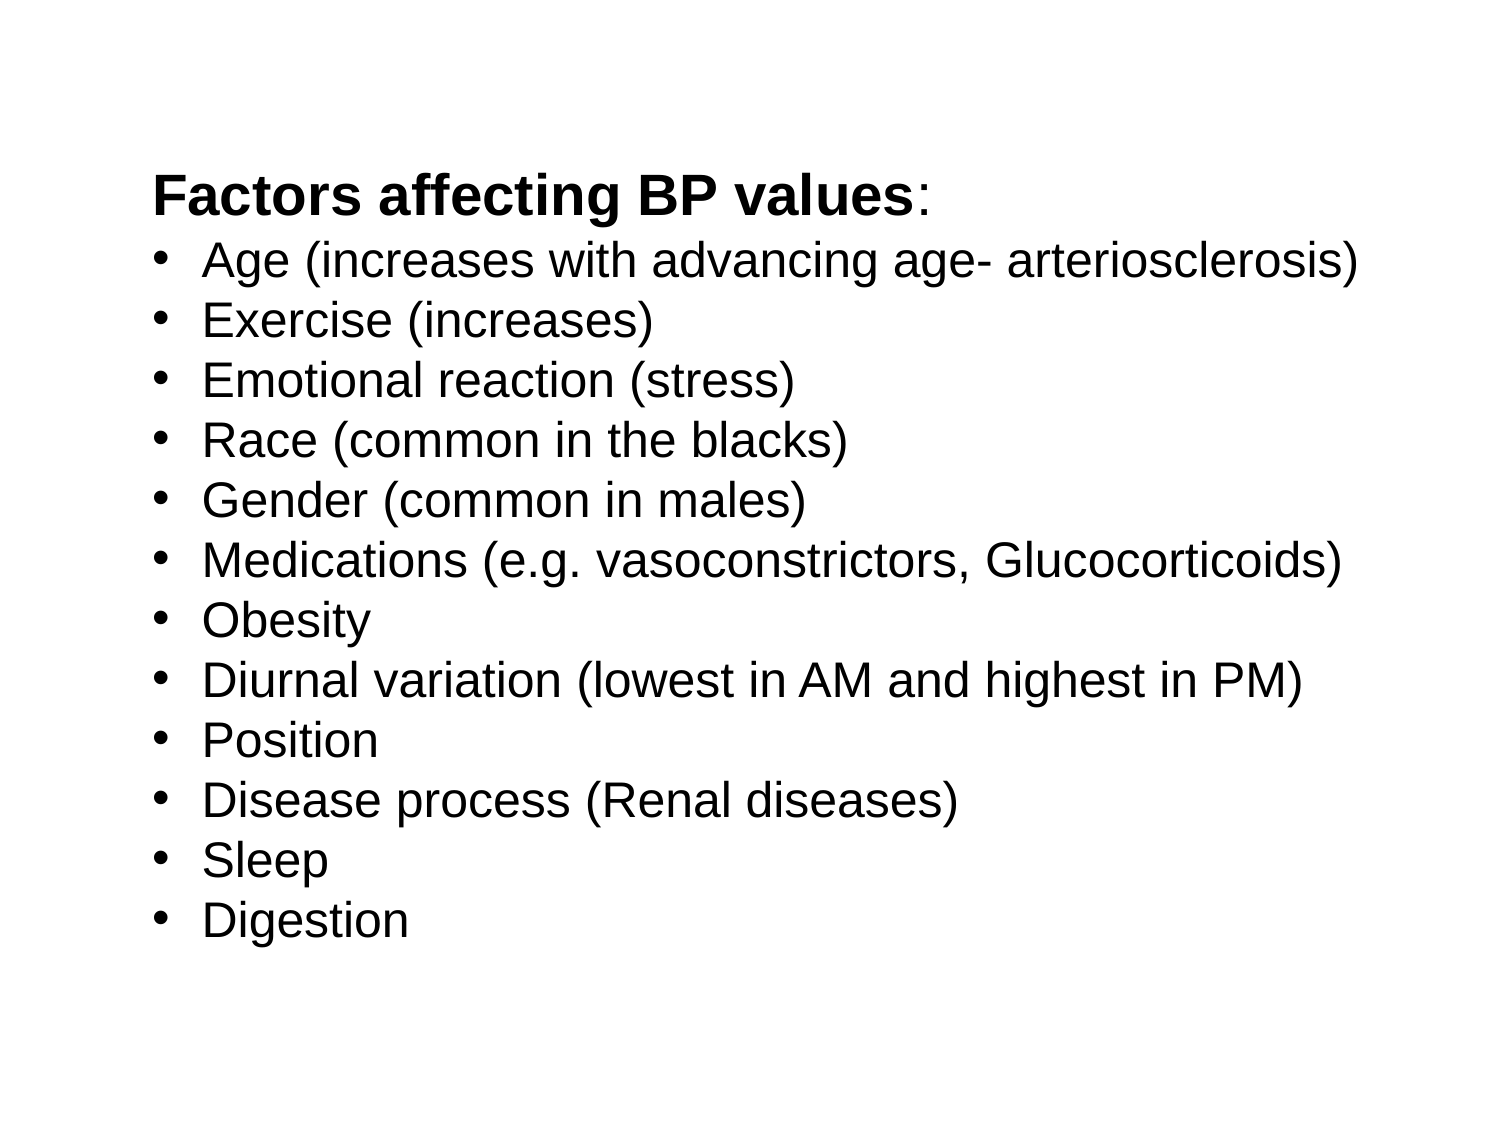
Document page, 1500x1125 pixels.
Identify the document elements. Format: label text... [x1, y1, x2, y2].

text_box Factors affecting BP values: Age (increases with advancing age- arteriosclerosis) Exercise (increases) Emotional reaction (stress) Race (common in the blacks) Gender (common in males) Medications (e.g. vasoconstrictors, Glucocorticoids) Obesity Diurnal variation (lowest in AM and highest in PM) Position Disease process (Renal diseases) Sleep Digestion [137, 149, 1425, 955]
